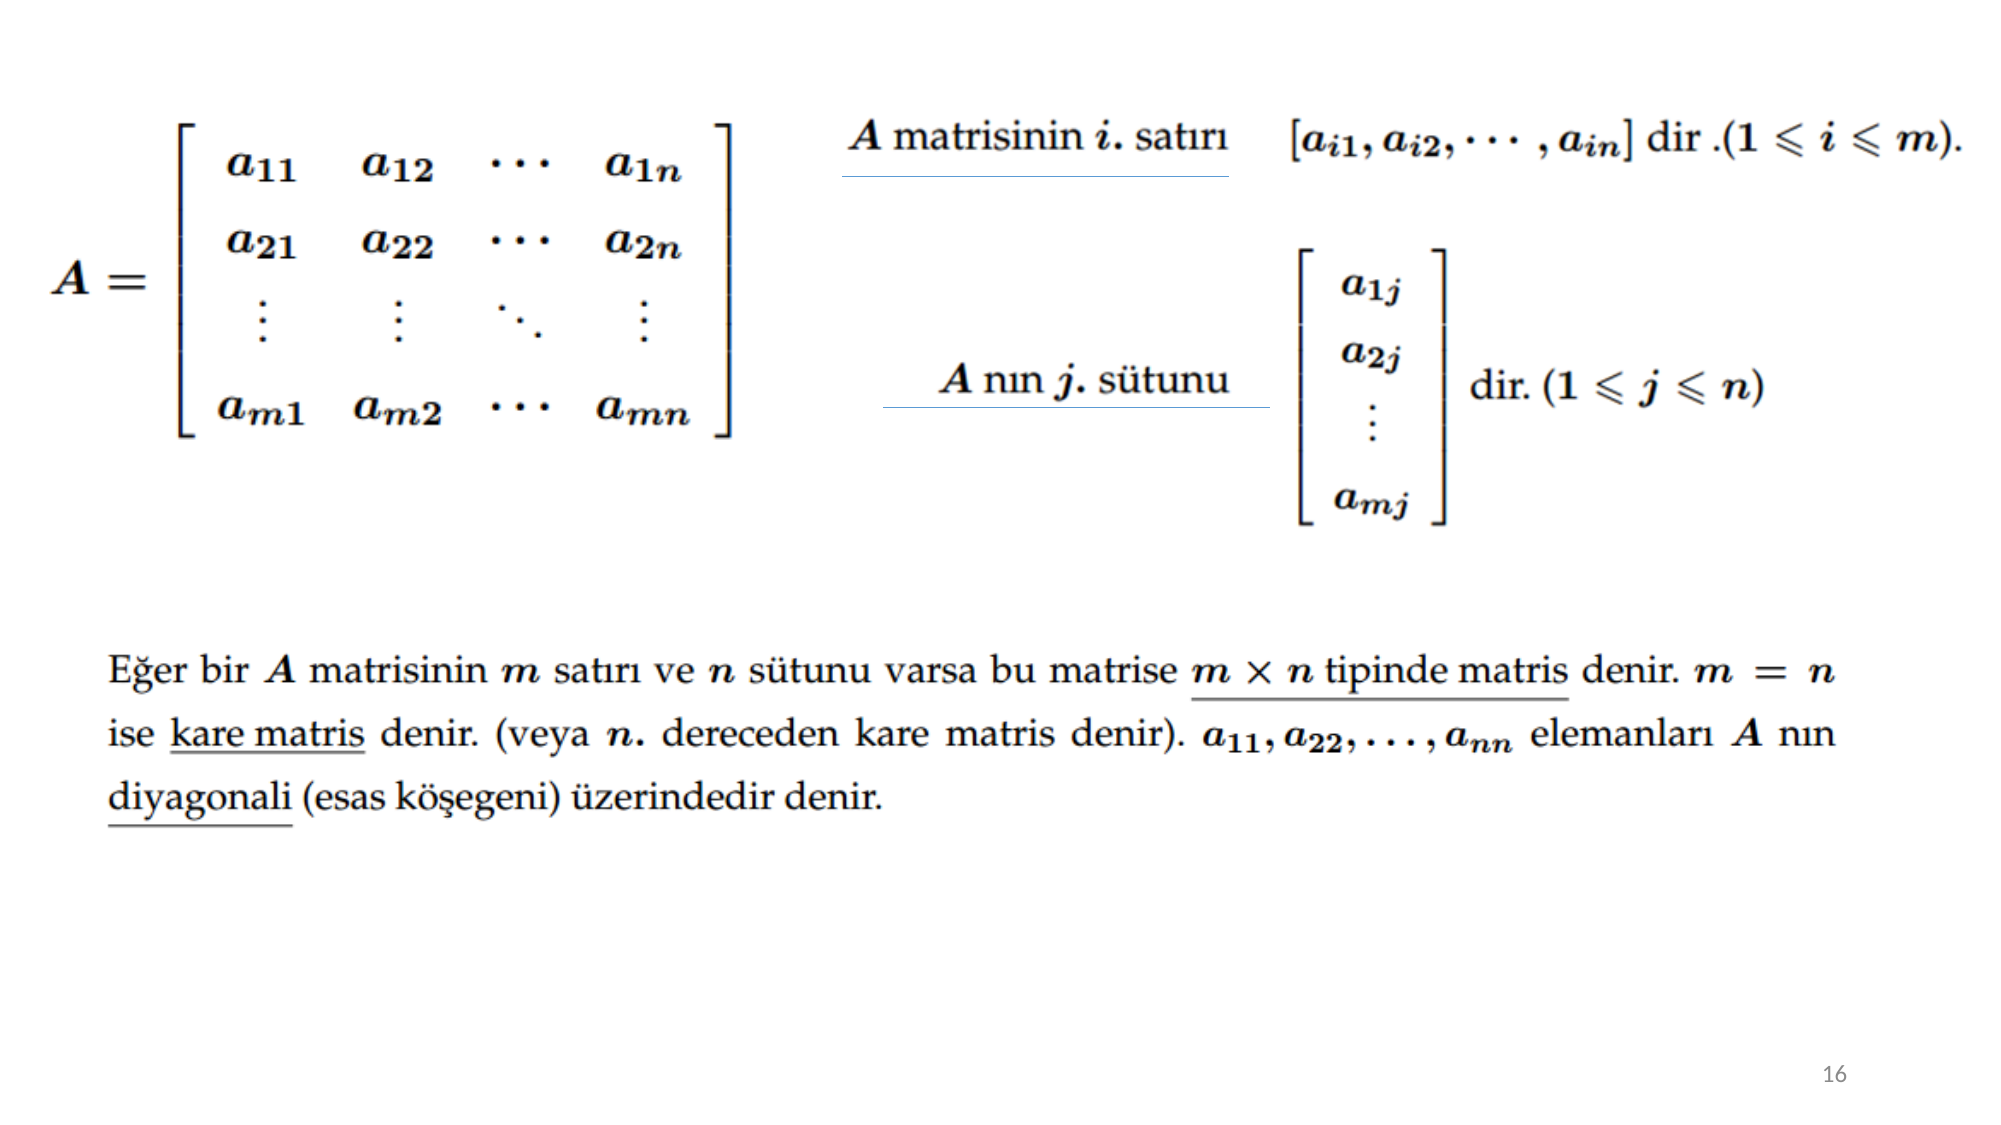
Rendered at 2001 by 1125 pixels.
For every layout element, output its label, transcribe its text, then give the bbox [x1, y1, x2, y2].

slide_number 16 [1412, 1042, 1863, 1103]
picture [48, 101, 751, 468]
picture [928, 214, 1771, 534]
picture [92, 633, 1855, 847]
picture [842, 101, 1977, 177]
